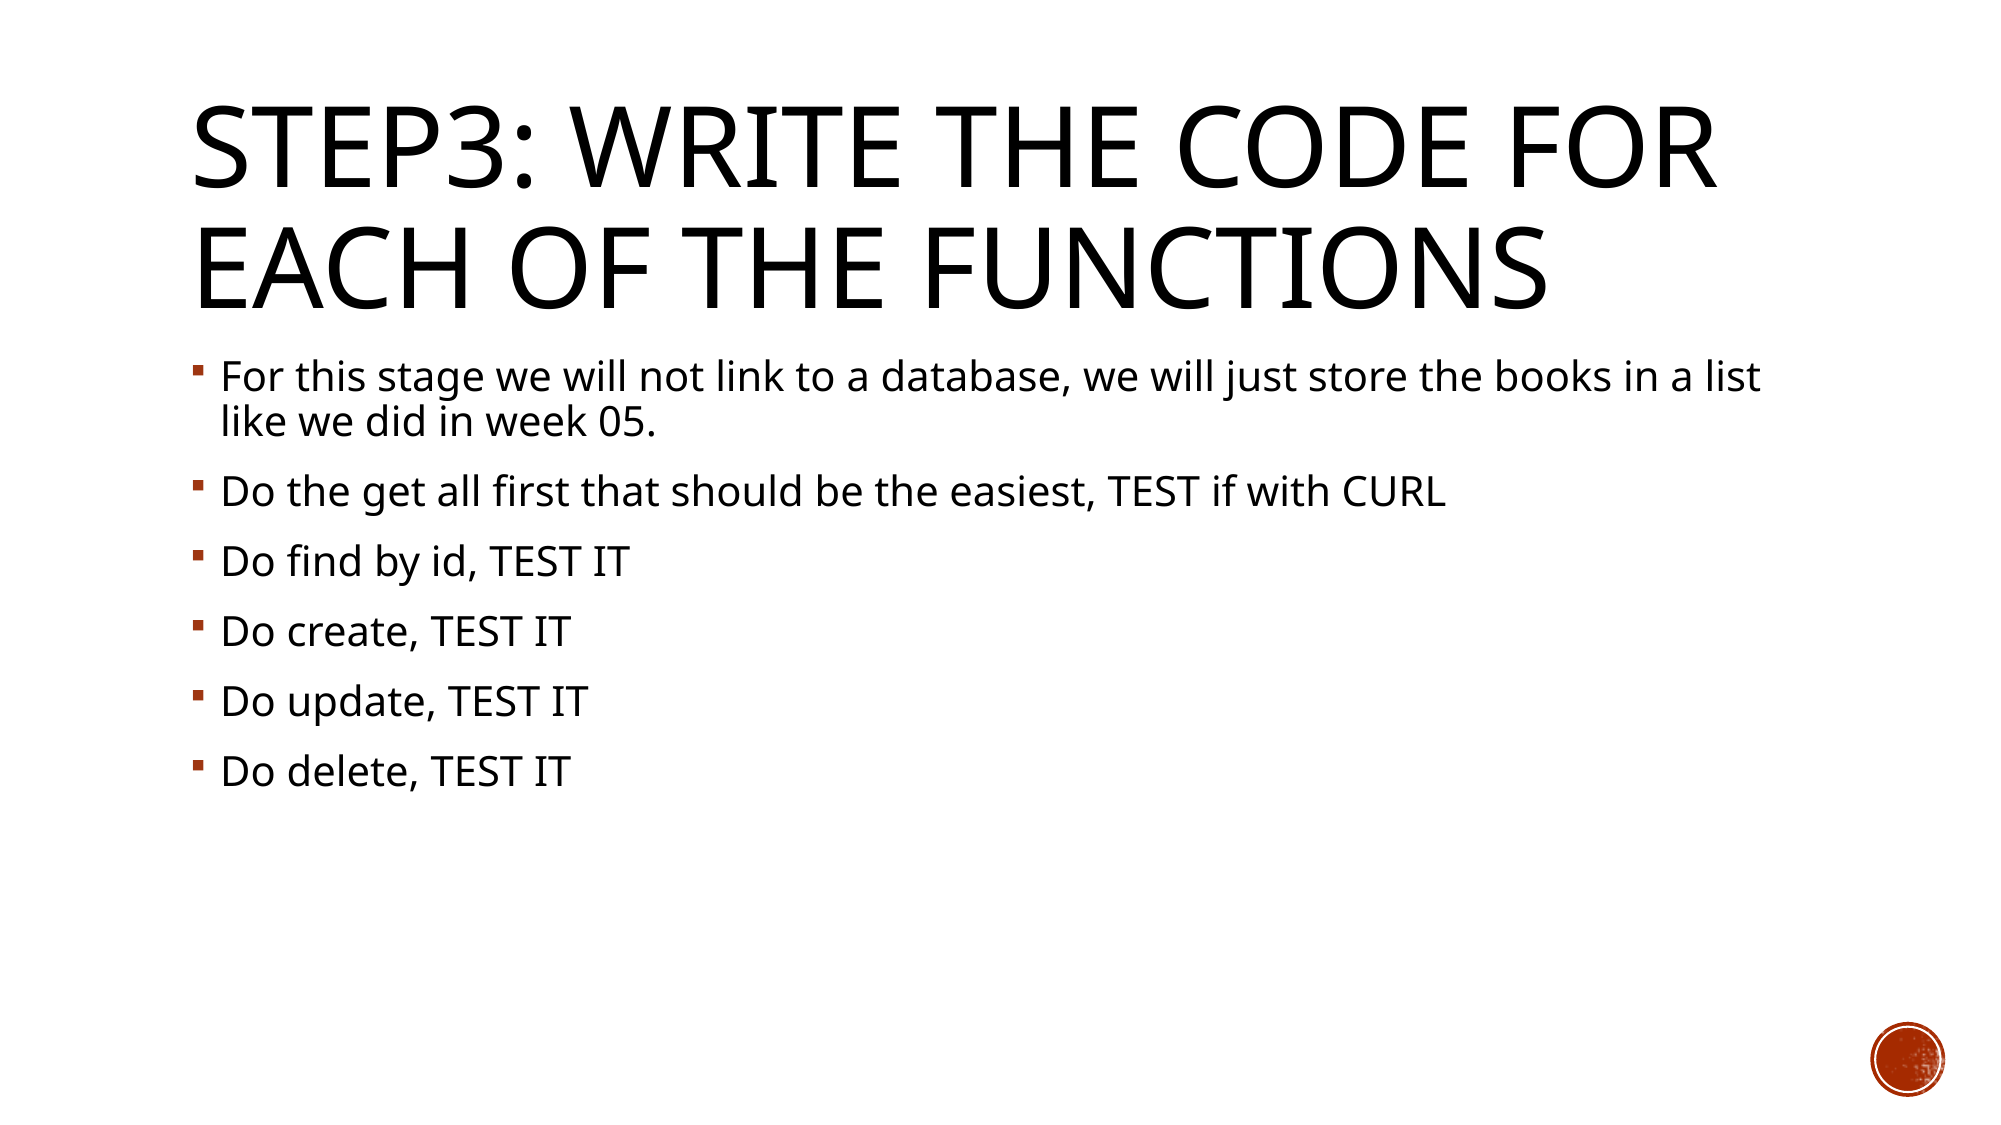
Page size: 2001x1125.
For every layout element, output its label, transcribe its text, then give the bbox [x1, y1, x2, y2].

picture [1870, 1021, 1946, 1097]
list For this stage we will not link to a database, we will just store the books in a list like we did in week 05. Do the get all first that should be the easiest, TEST if with CURL Do find by id, TEST IT Do create, TEST IT Do update, TEST IT Do delete, TEST IT [175, 348, 1826, 1013]
title STEP3: write the code for each of the functions [175, 79, 1826, 344]
